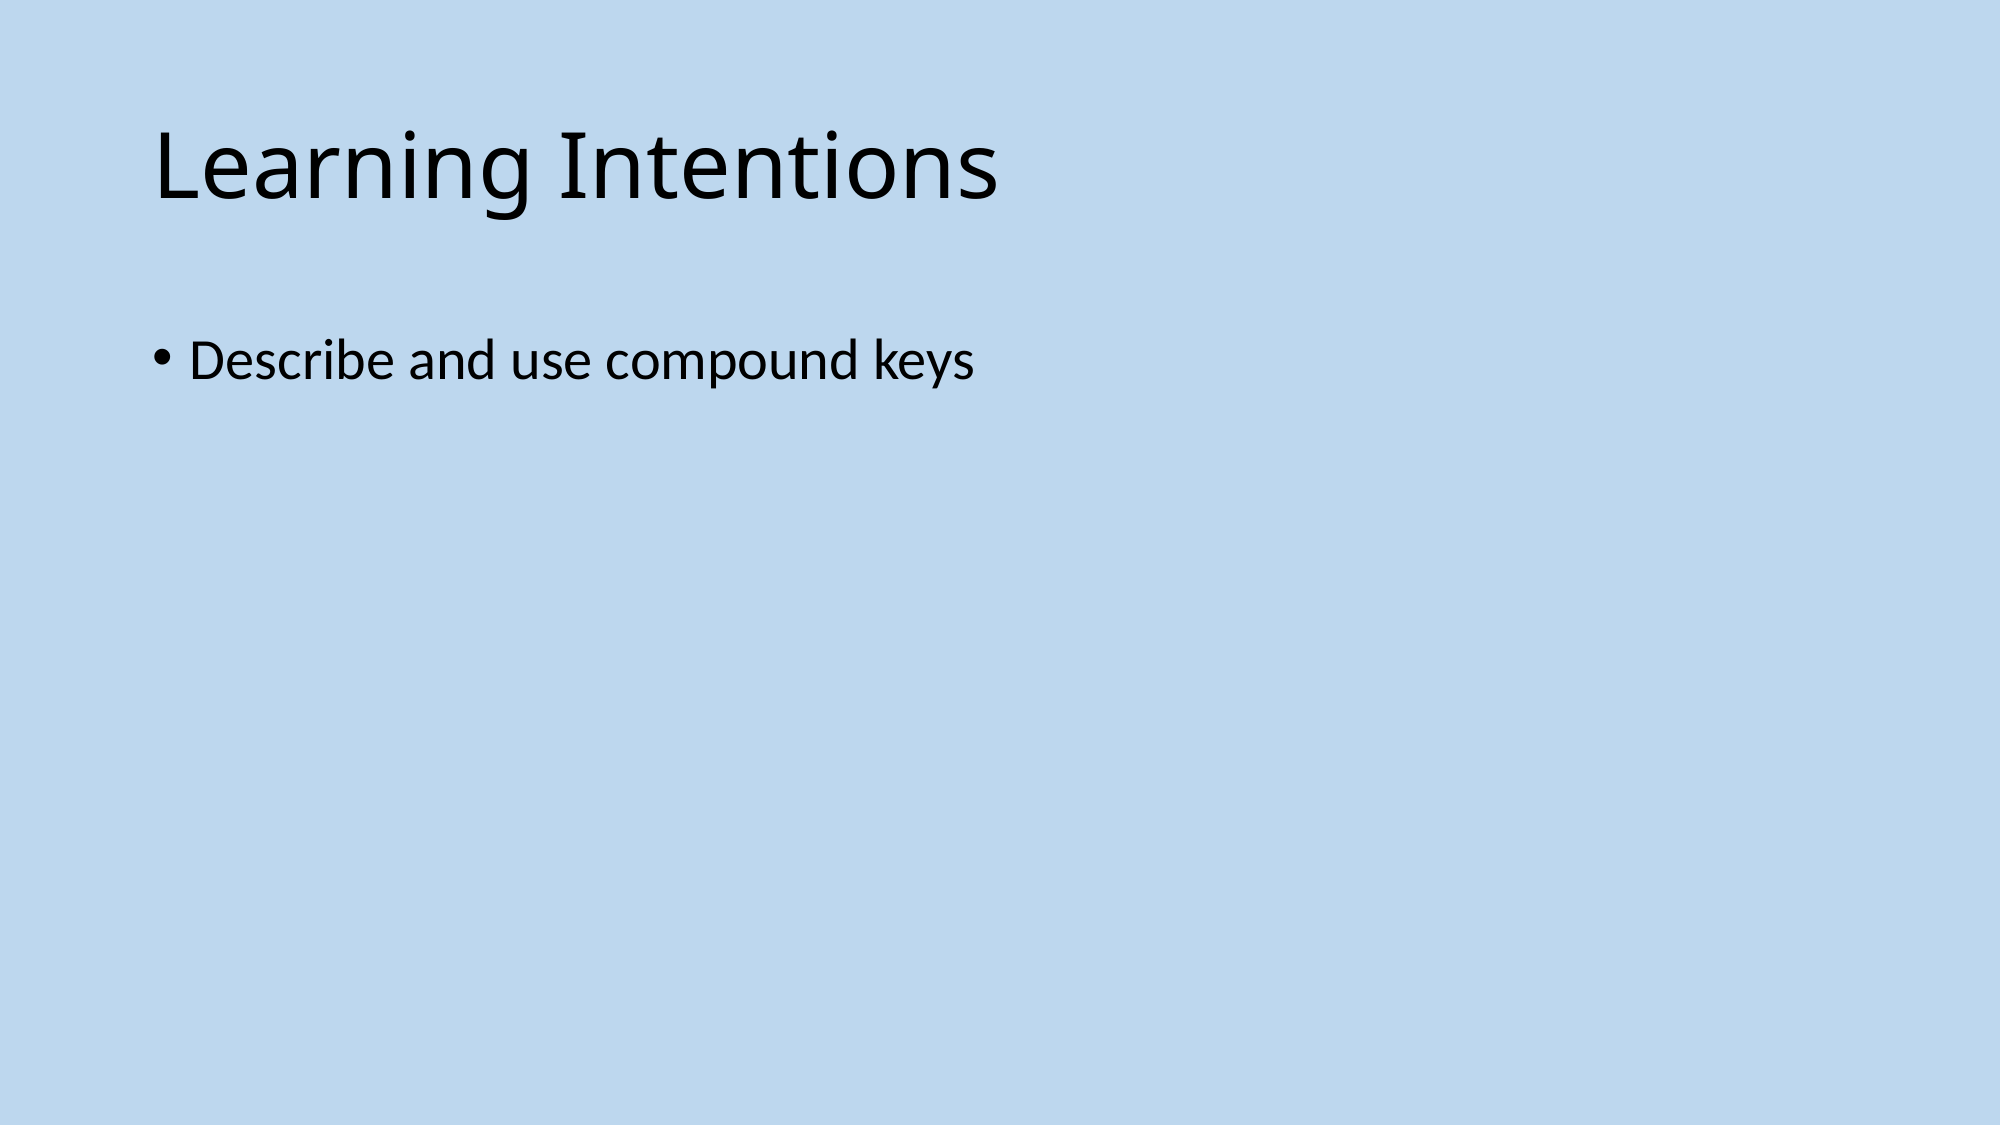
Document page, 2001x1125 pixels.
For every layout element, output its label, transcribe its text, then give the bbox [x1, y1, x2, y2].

title Learning Intentions [137, 59, 1863, 278]
list Describe and use compound keys [137, 299, 1863, 1014]
